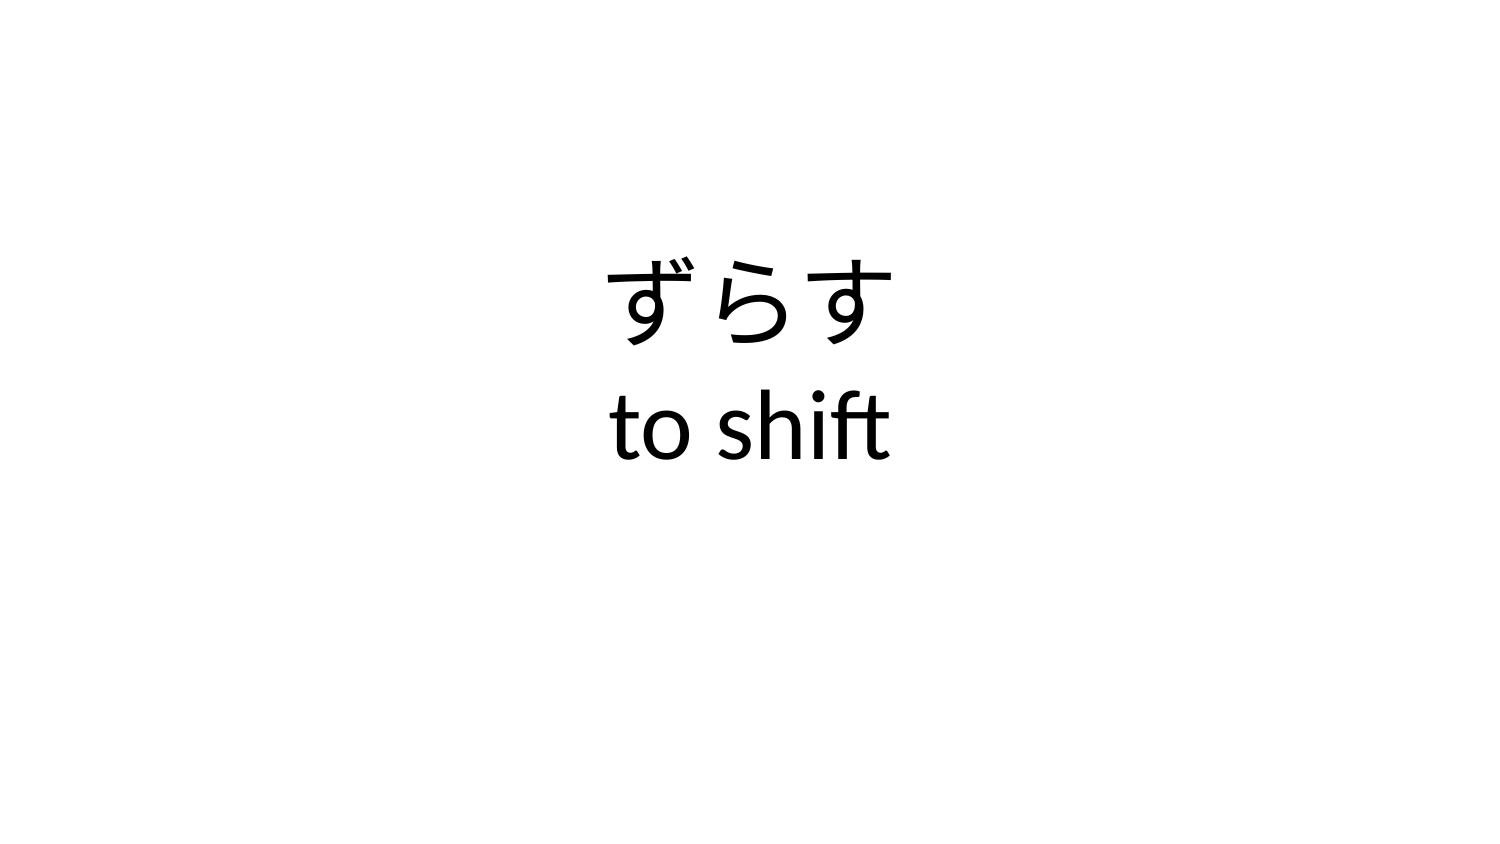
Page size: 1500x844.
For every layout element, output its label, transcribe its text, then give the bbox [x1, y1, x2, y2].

text_box ずらす to shift [0, 149, 1500, 450]
